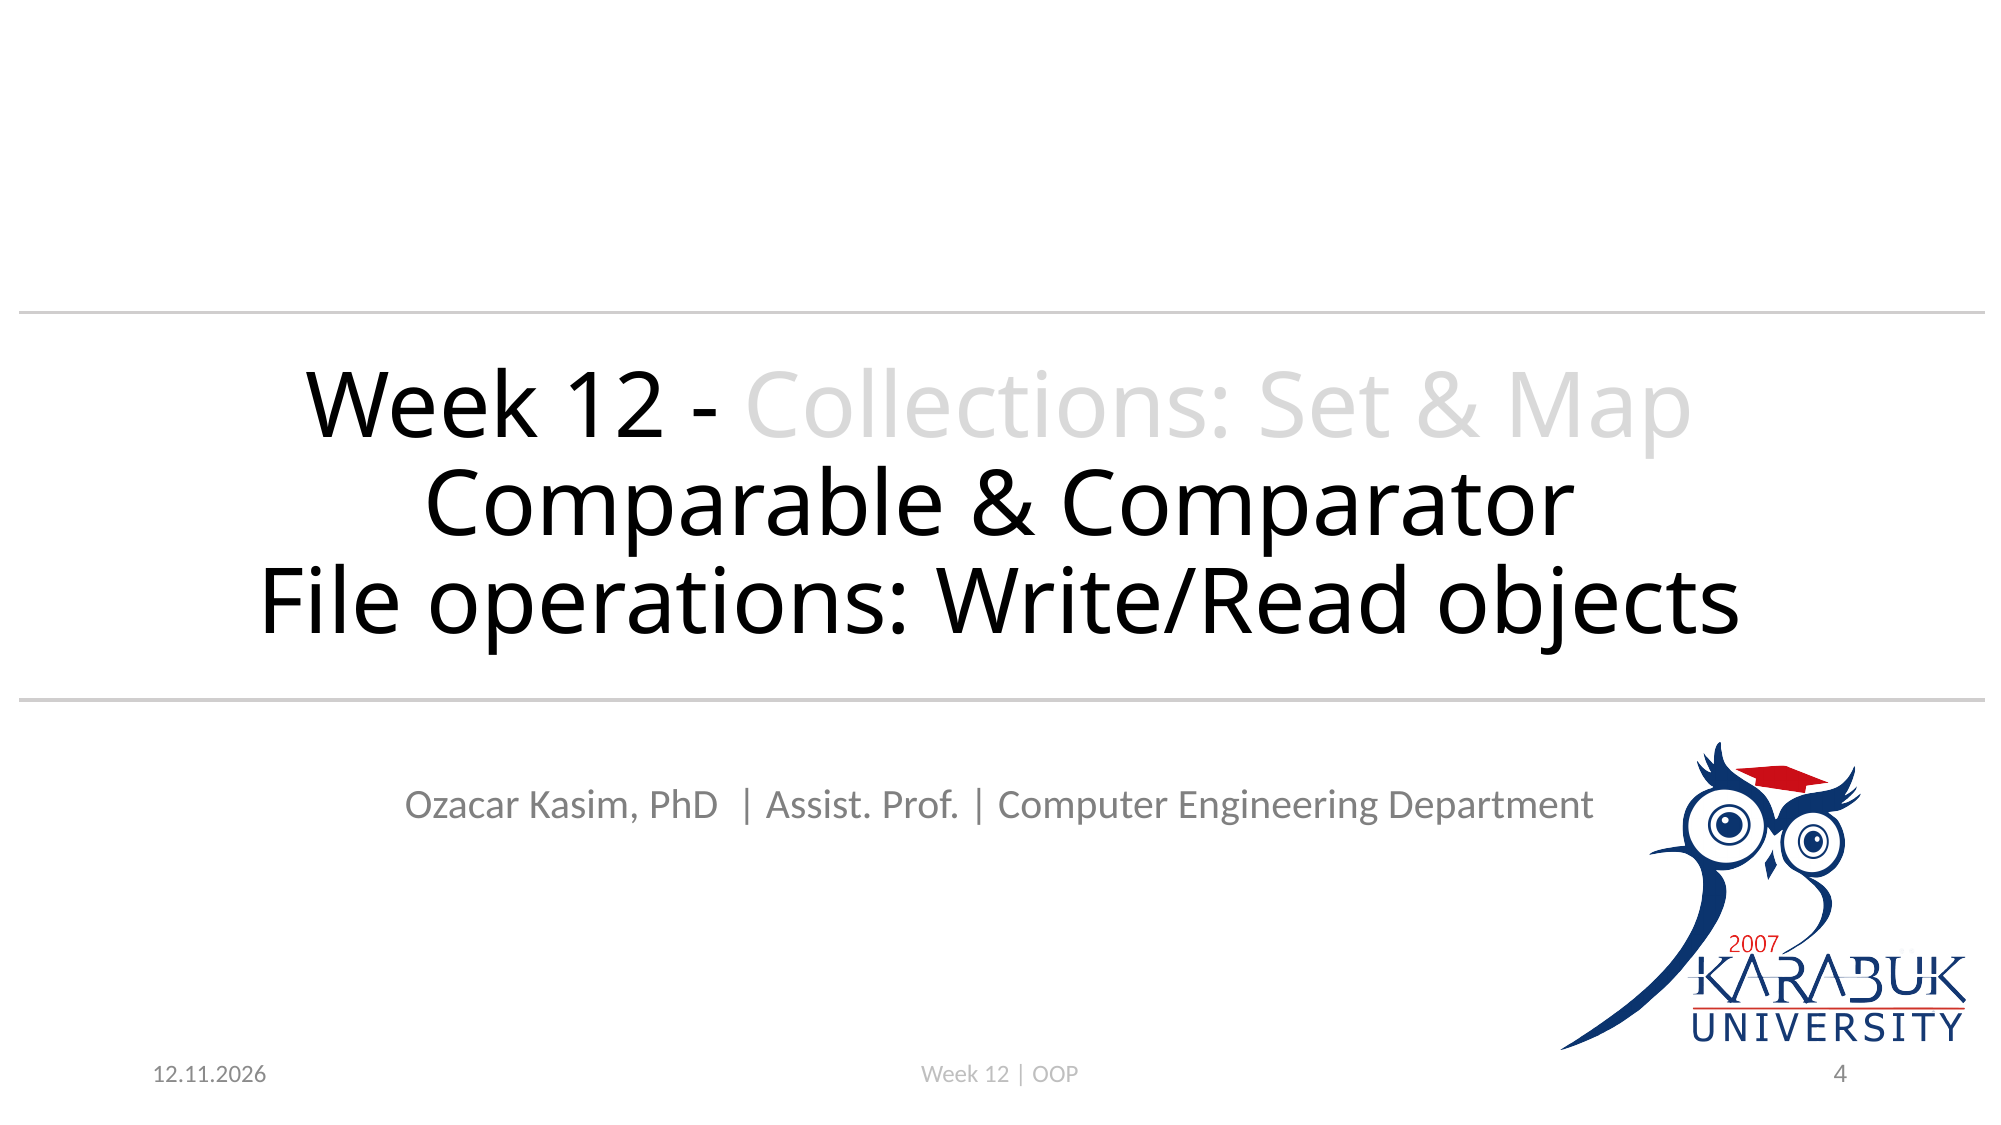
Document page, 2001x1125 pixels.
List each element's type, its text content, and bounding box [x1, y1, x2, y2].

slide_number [137, 1042, 588, 1103]
picture [1559, 742, 1966, 1050]
subtitle Ozacar Kasim, PhD | Assist. Prof. | Computer Engineering Department [143, 774, 1559, 839]
slide_number 4 [1412, 1042, 1863, 1103]
footer Week 12 | OOP [662, 1042, 1338, 1103]
title Week 12 - Collections: Set & Map Comparable & Comparator File operations: Write/Read objects [34, 350, 1966, 663]
